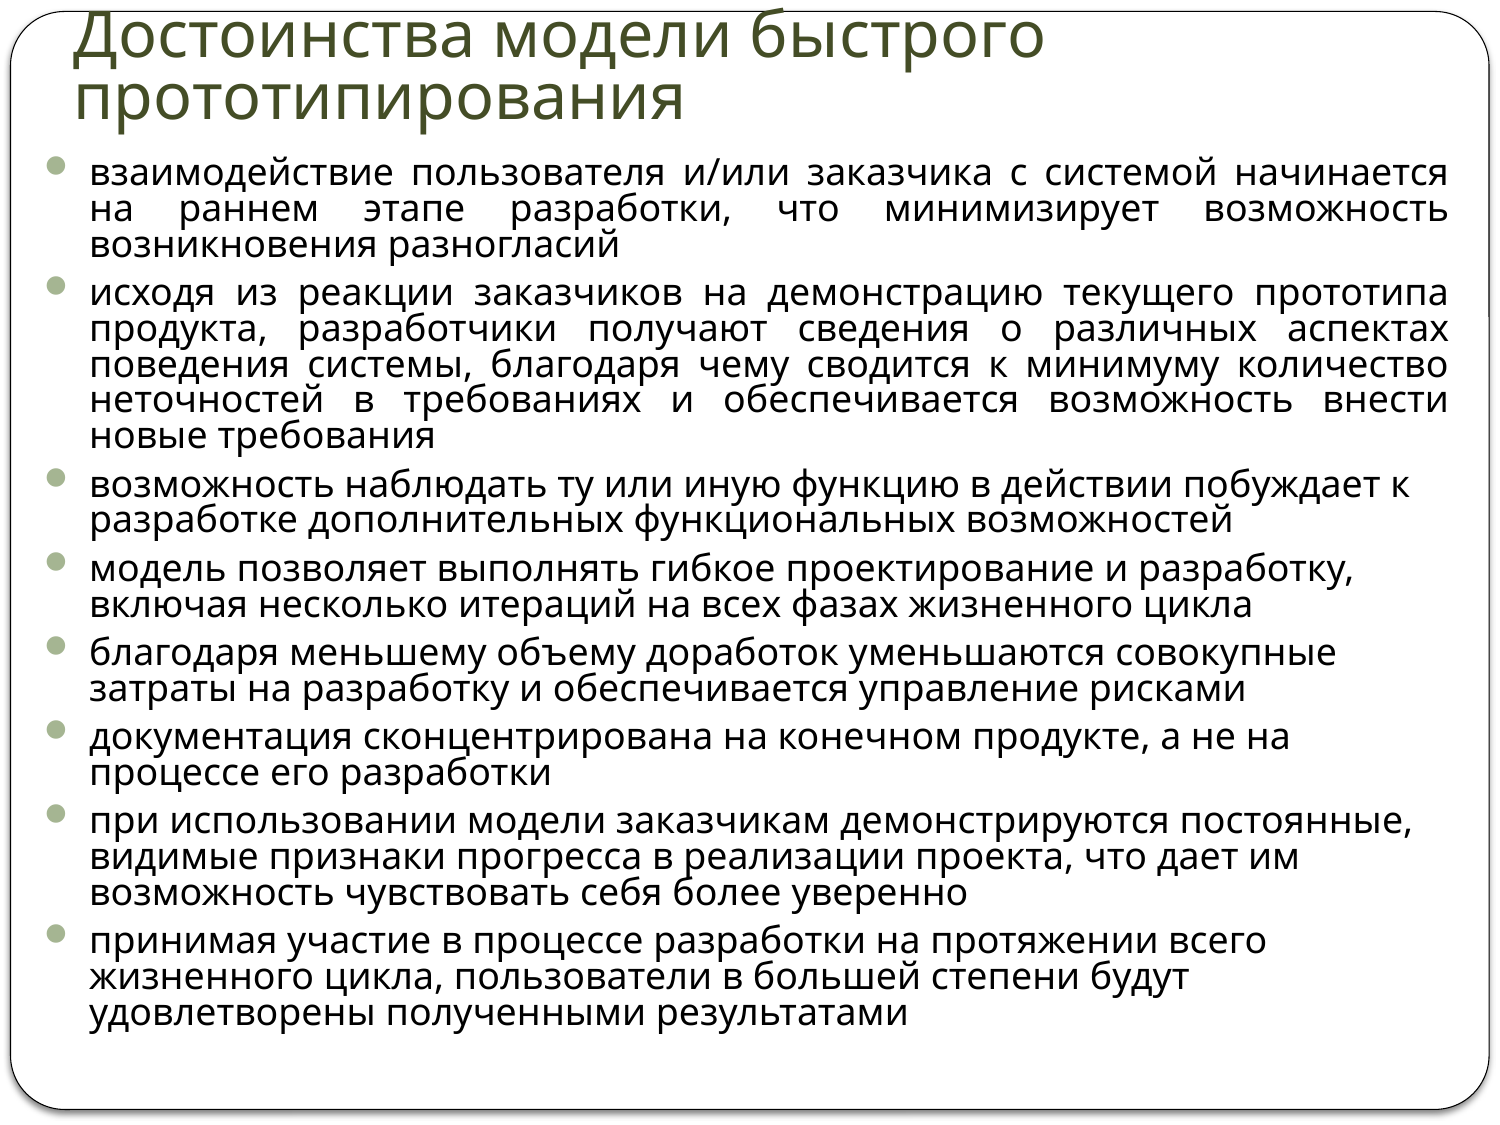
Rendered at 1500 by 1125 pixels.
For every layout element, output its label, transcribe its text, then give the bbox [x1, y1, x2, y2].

list взаимодействие пользователя и/или заказчика с системой начинается на раннем этапе разработки, что минимизирует возможность возникновения разногласий исходя из реакции заказчиков на демонстрацию текущего прототипа продукта, разработчики получают сведения о различных аспектах поведения системы, благодаря чему сводится к минимуму количество неточностей в требованиях и обеспечивается возможность внести новые требования возможность наблюдать ту или иную функцию в действии побуждает к разработке дополнительных функциональных возможностей модель позволяет выполнять гибкое проектирование и разработку, включая несколько итераций на всех фазах жизненного цикла благодаря меньшему объему доработок уменьшаются совокупные затраты на разработку и обеспечивается управление рисками документация сконцентрирована на конечном продукте, а не на процессе его разработки при использовании модели заказчикам демонстрируются постоянные, видимые признаки прогресса в реализации проекта, что дает им возможность чувствовать себя более уверенно принимая участие в процессе разработки на протяжении всего жизненного цикла, пользователи в большей степени будут удовлетворены полученными результатами [29, 148, 1465, 1102]
title Достоинства модели быстрого прототипирования [58, 0, 1297, 147]
